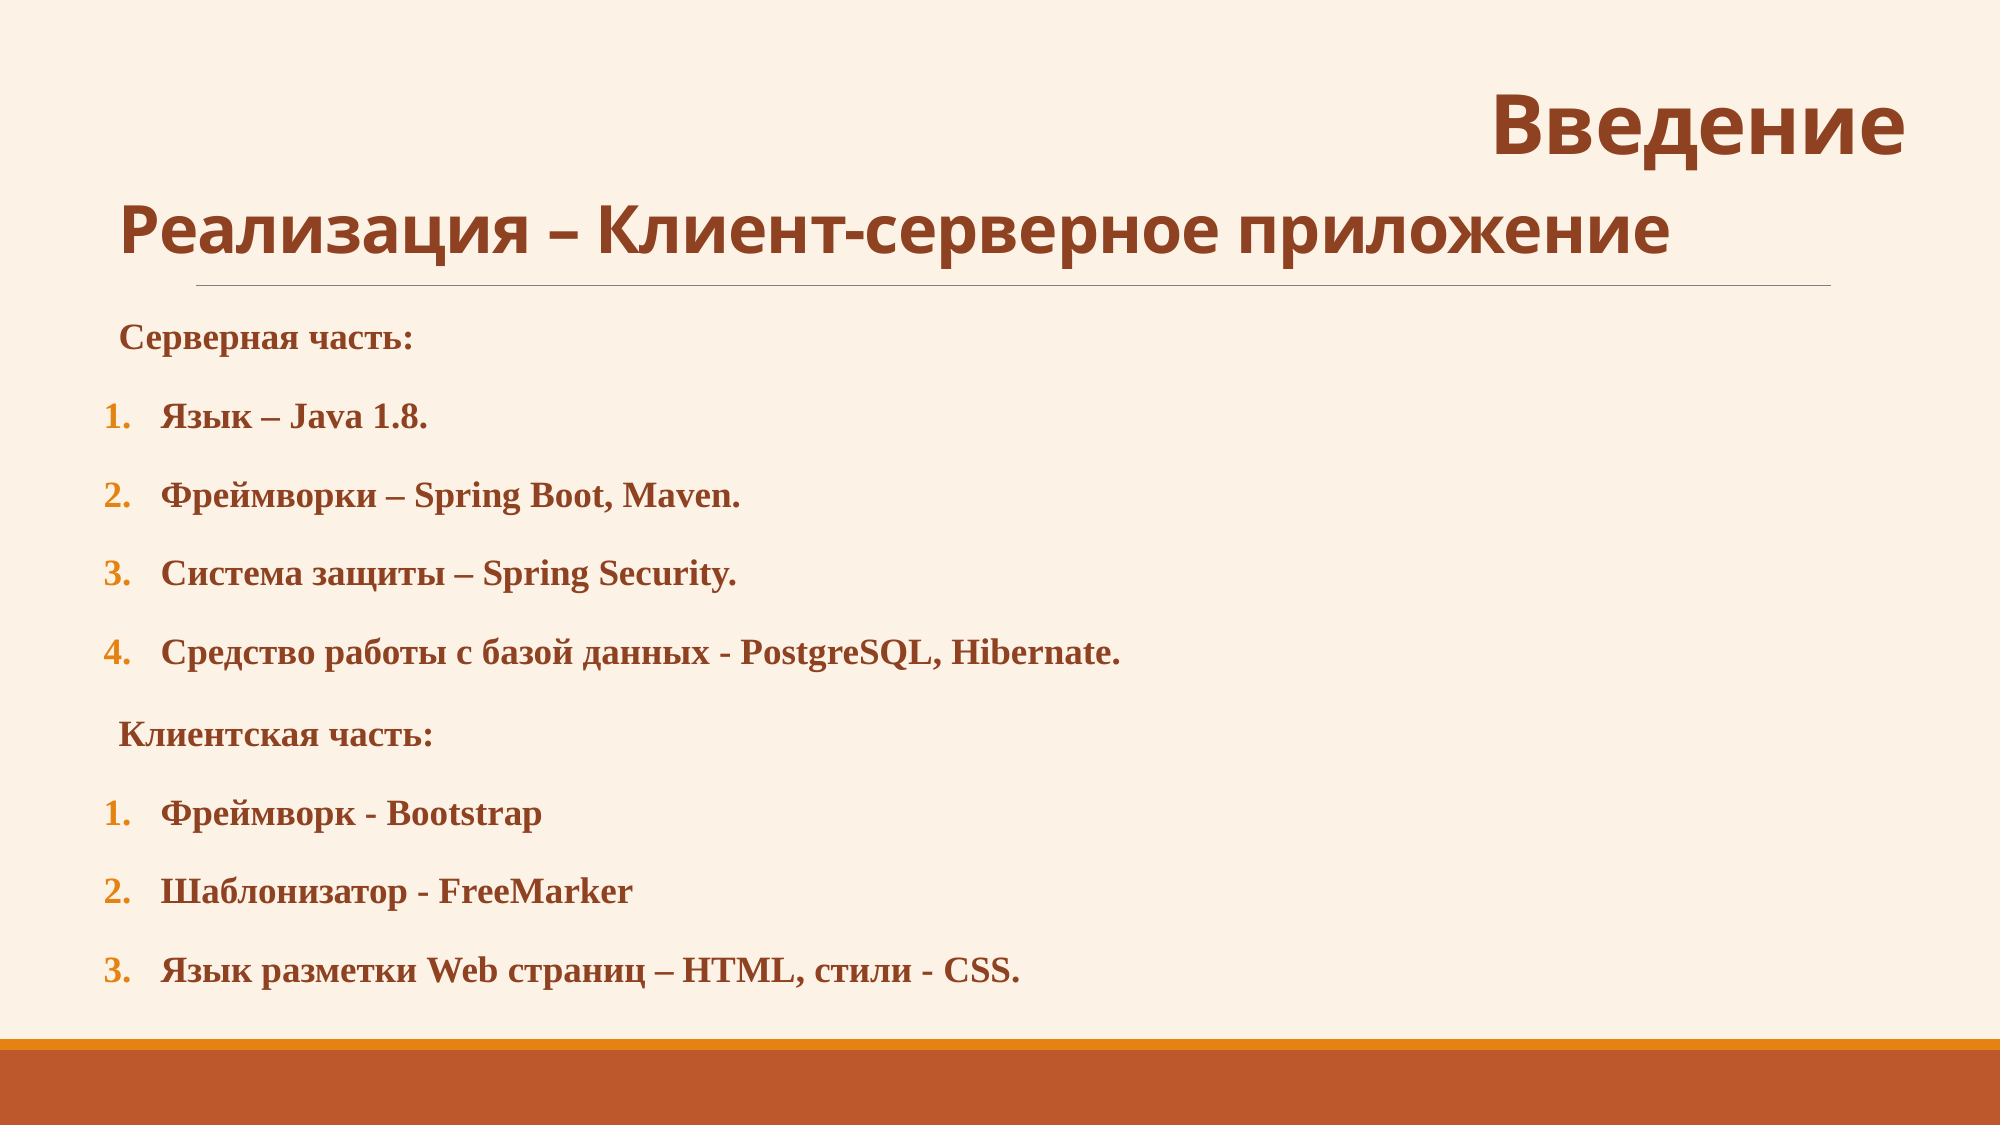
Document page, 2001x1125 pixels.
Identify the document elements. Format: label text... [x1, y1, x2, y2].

text_box Реализация – Клиент-серверное приложение [103, 178, 1923, 275]
list Серверная часть: Язык – Java 1.8. Фреймворки – Spring Boot, Maven. Система защиты – Spring Security. Средство работы с базой данных - PostgreSQL, Hibernate. Клиентская часть: Фреймворк - Bootstrap Шаблонизатор - FreeMarker Язык разметки Web страниц – HTML, стили - CSS. [103, 310, 1526, 999]
text_box Введение [179, 46, 1923, 178]
